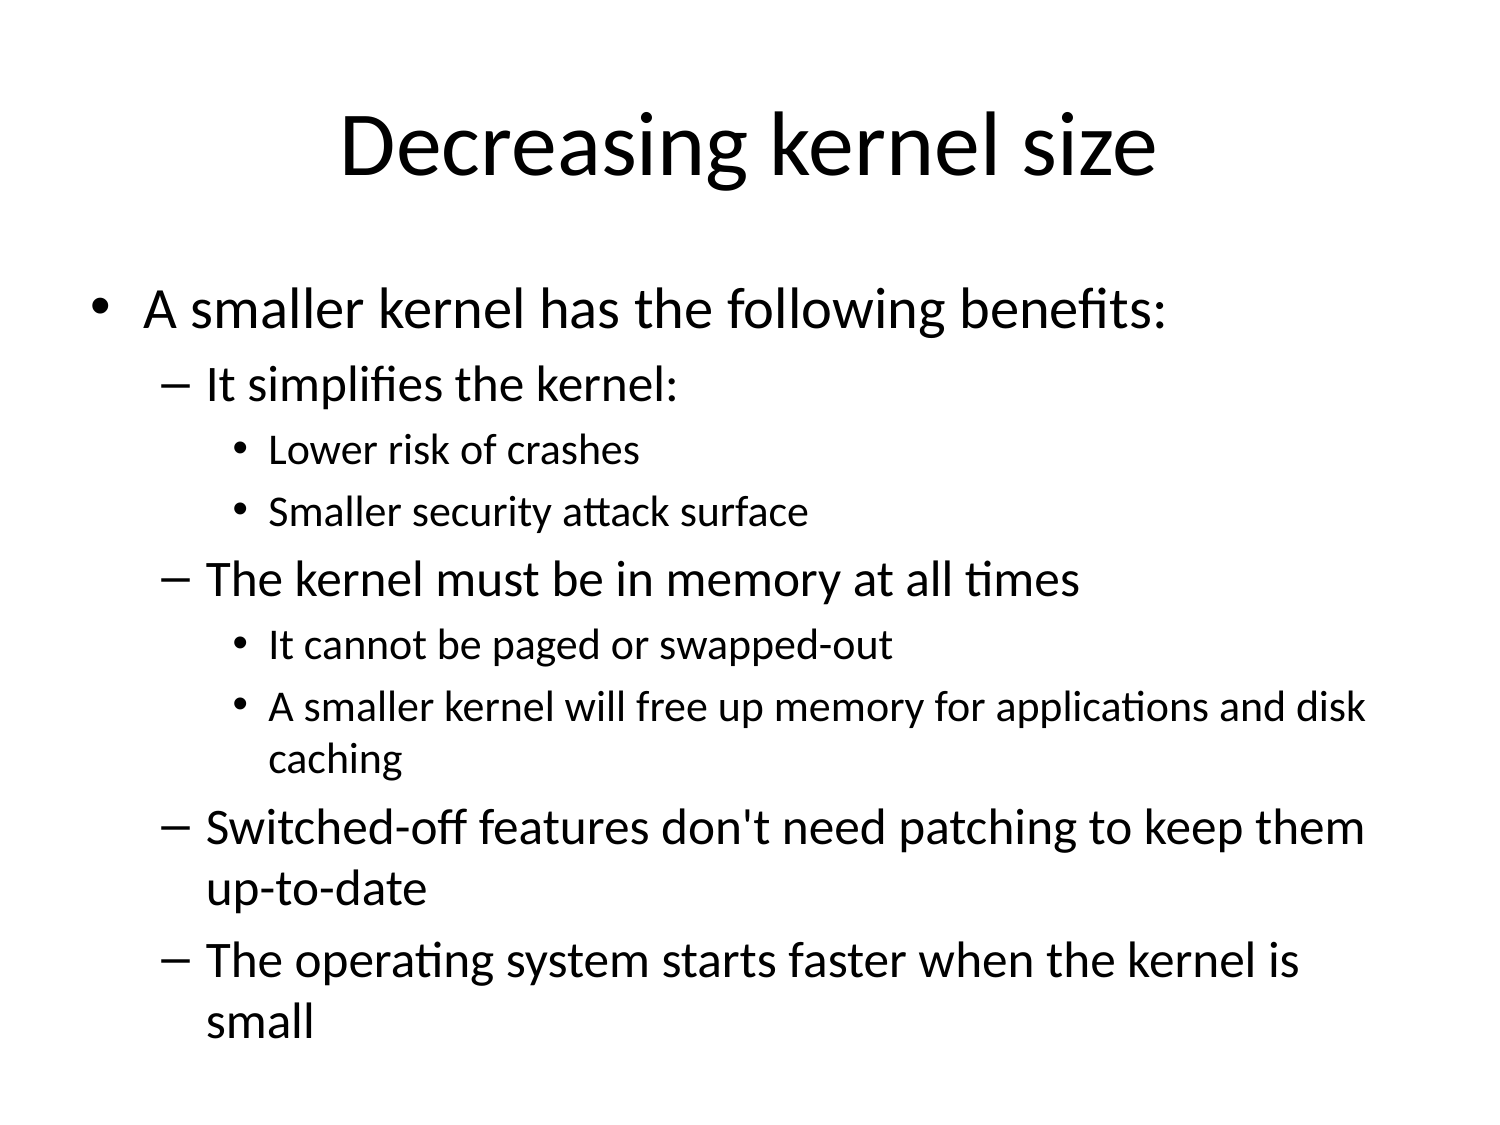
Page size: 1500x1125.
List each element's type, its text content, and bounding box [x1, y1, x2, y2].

list A smaller kernel has the following benefits: It simplifies the kernel: Lower risk of crashes Smaller security attack surface The kernel must be in memory at all times It cannot be paged or swapped-out A smaller kernel will free up memory for applications and disk caching Switched-off features don't need patching to keep them up-to-date The operating system starts faster when the kernel is small [75, 262, 1425, 1063]
title Decreasing kernel size [75, 45, 1425, 233]
